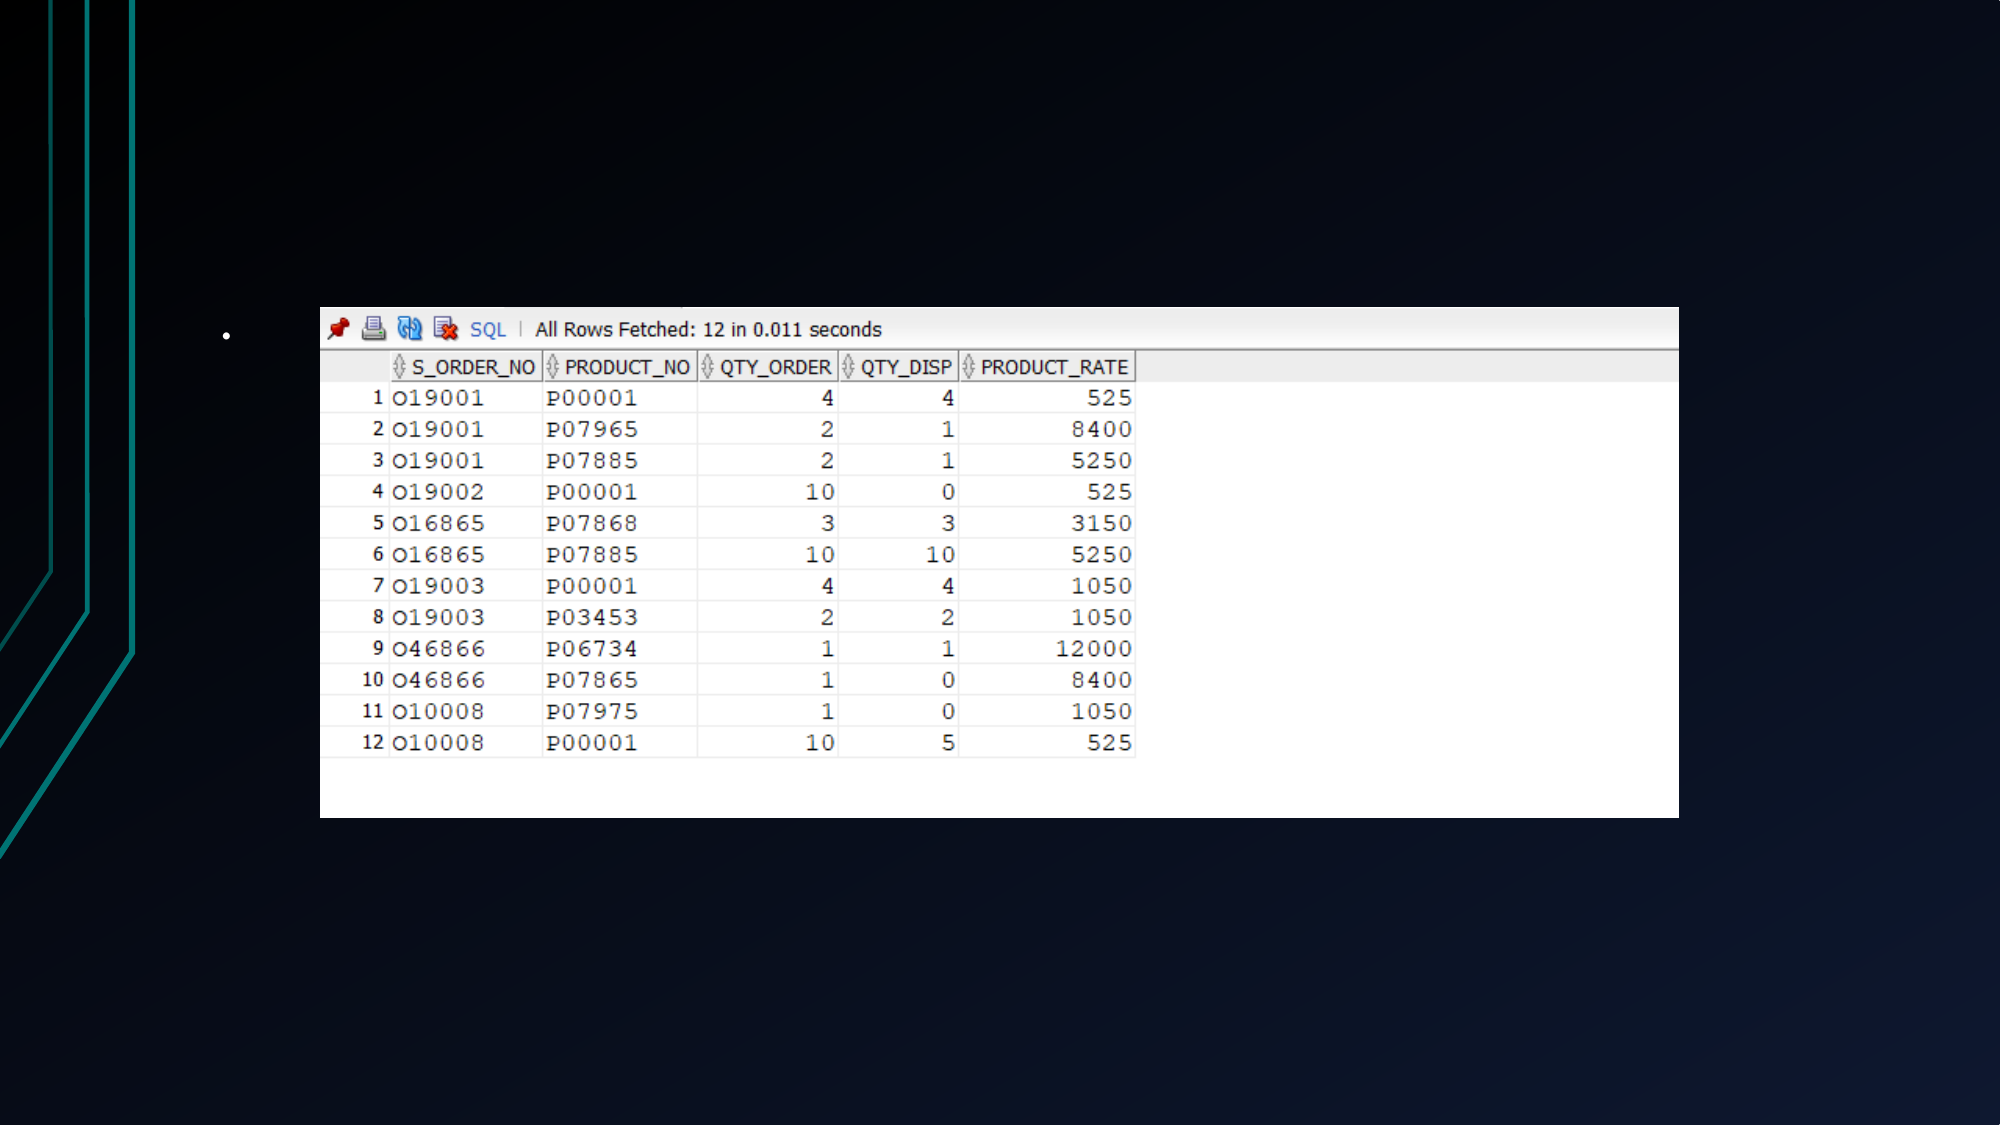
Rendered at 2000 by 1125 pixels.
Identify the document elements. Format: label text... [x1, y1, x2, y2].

list . [199, 279, 1900, 1012]
picture [320, 307, 1679, 818]
